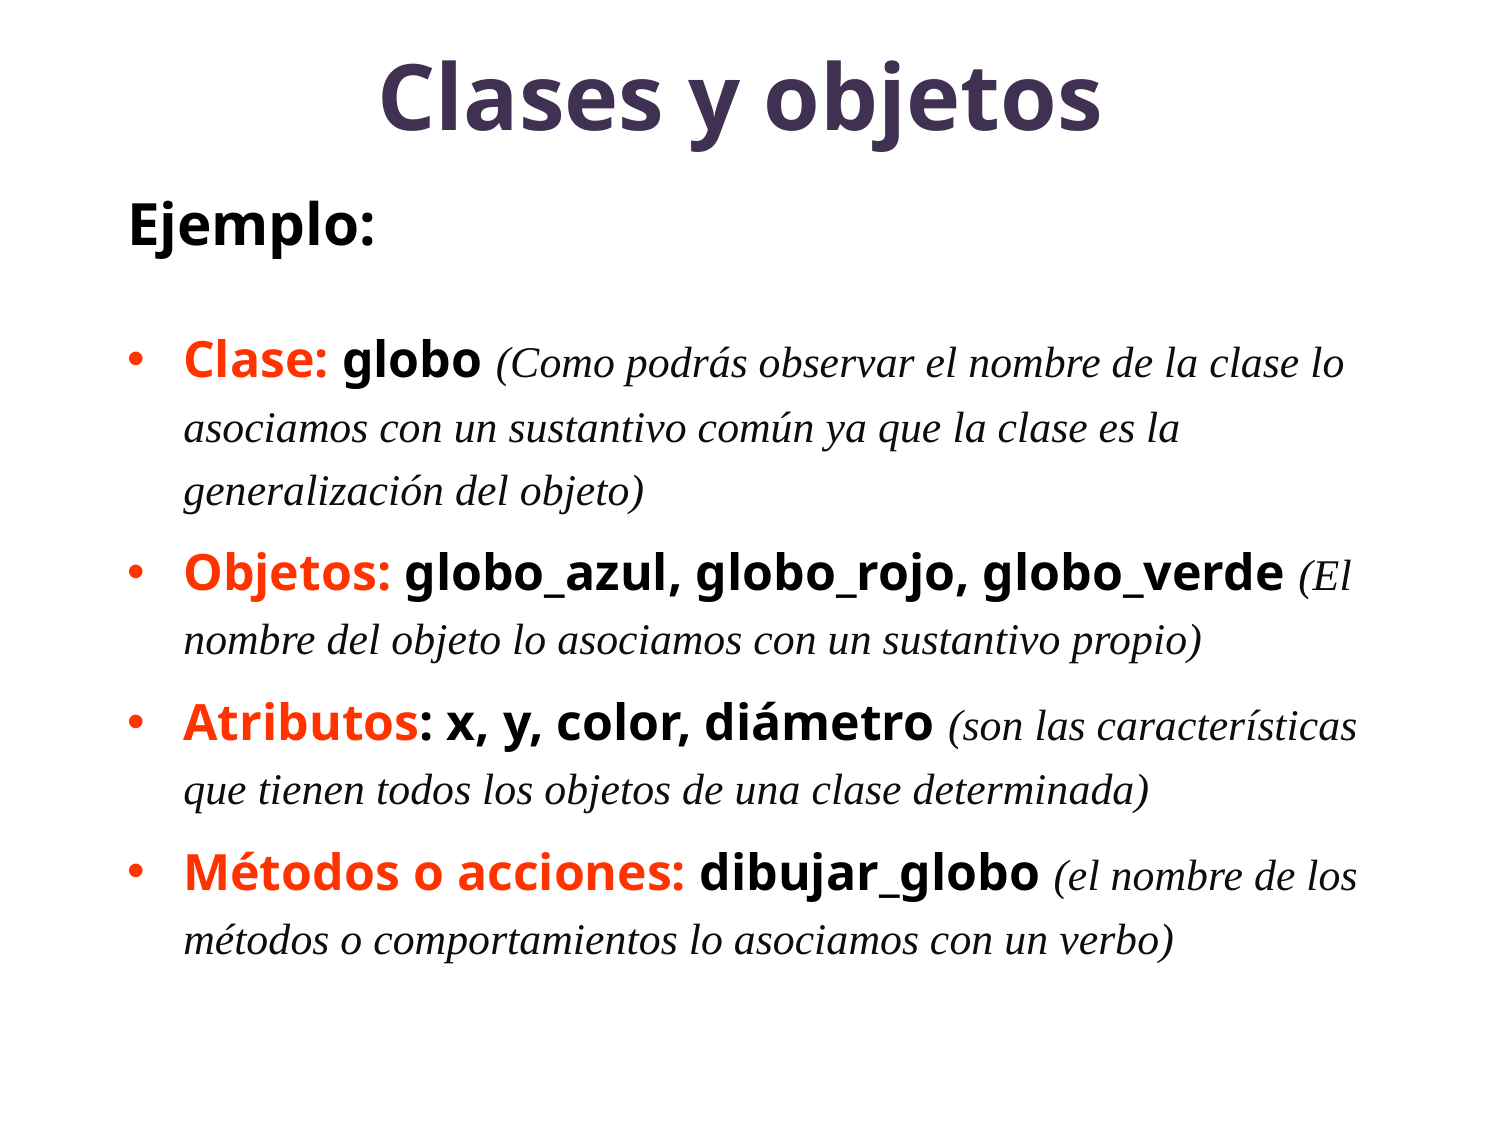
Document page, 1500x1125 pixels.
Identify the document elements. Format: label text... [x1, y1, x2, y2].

title Clases y objetos [151, 0, 1329, 188]
list Ejemplo: Clase: globo (Como podrás observar el nombre de la clase lo asociamos con un sustantivo común ya que la clase es la generalización del objeto) Objetos: globo_azul, globo_rojo, globo_verde (El nombre del objeto lo asociamos con un sustantivo propio) Atributos: x, y, color, diámetro (son las características que tienen todos los objetos de una clase determinada) Métodos o acciones: dibujar_globo (el nombre de los métodos o comportamientos lo asociamos con un verbo) [112, 172, 1412, 1024]
